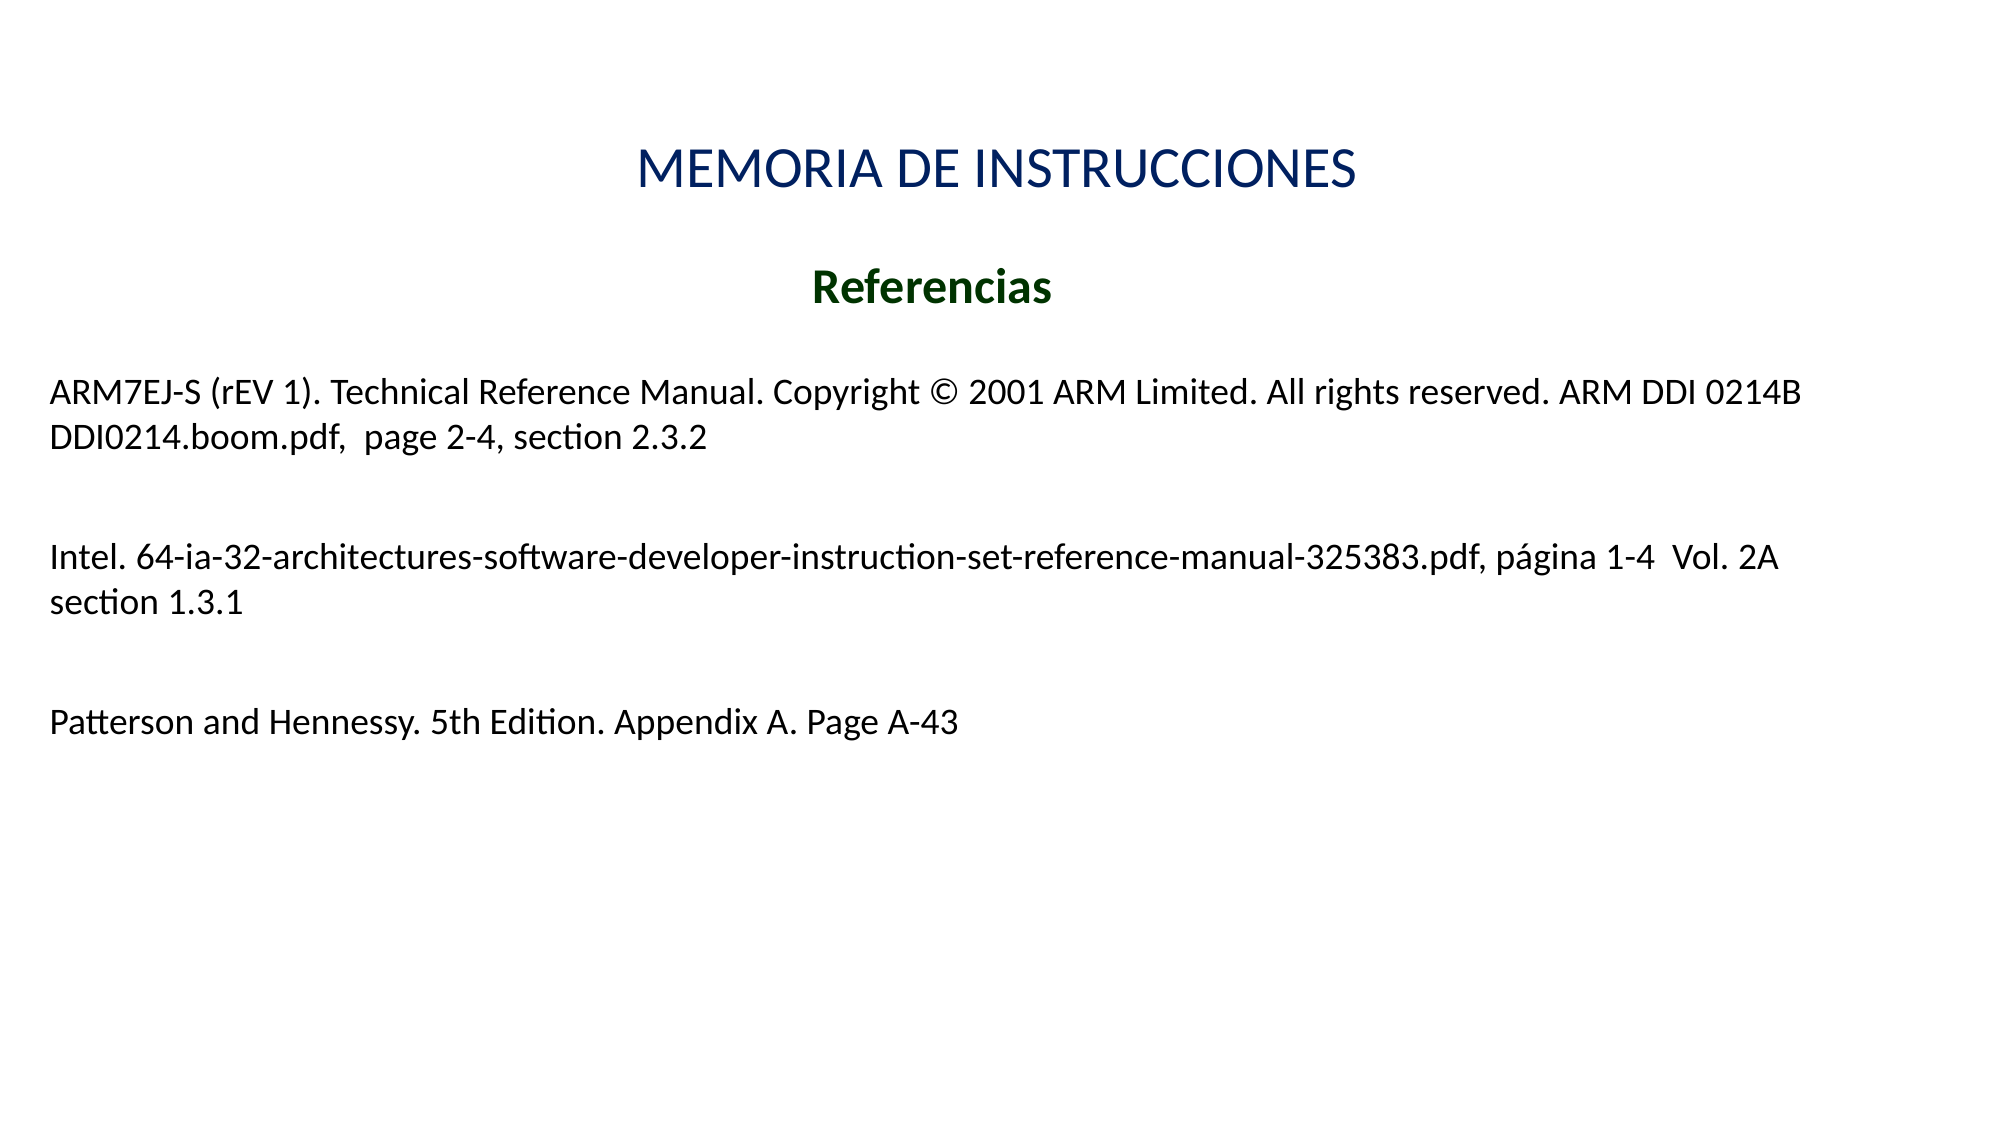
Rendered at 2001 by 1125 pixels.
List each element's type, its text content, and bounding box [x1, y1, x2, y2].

text_box Intel. 64-ia-32-architectures-software-developer-instruction-set-reference-manual-325383.pdf, página 1-4 Vol. 2A section 1.3.1 [34, 524, 1831, 630]
text_box MEMORIA DE INSTRUCCIONES [621, 121, 1373, 207]
text_box Patterson and Hennessy. 5th Edition. Appendix A. Page A-43 [34, 690, 1670, 750]
text_box ARM7EJ-S (rEV 1). Technical Reference Manual. Copyright © 2001 ARM Limited. All rights reserved. ARM DDI 0214B DDI0214.boom.pdf, page 2-4, section 2.3.2 [34, 359, 1903, 465]
text_box Referencias [650, 245, 1216, 321]
